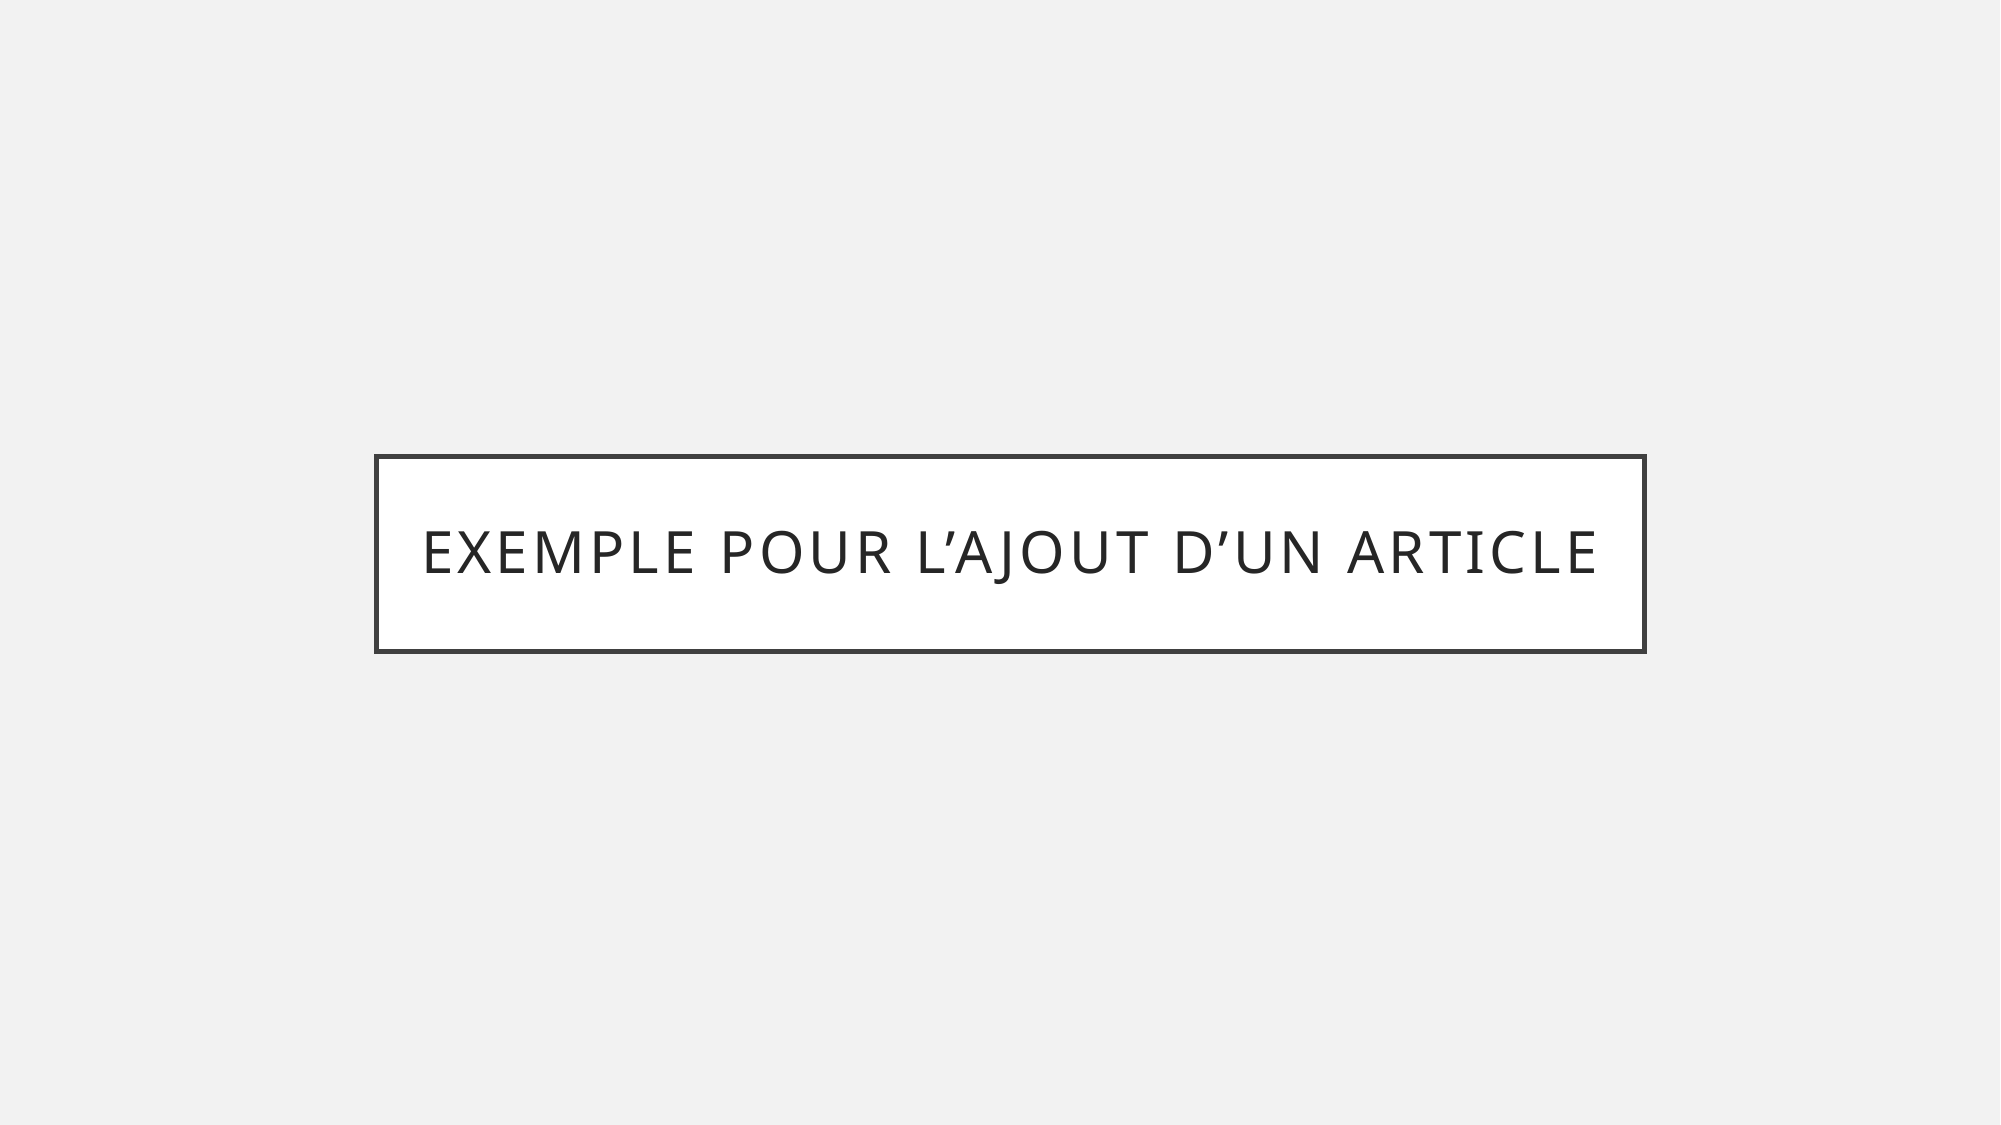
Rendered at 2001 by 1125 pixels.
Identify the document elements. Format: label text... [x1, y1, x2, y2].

title Exemple pour l’ajout d’un article [374, 454, 1647, 654]
